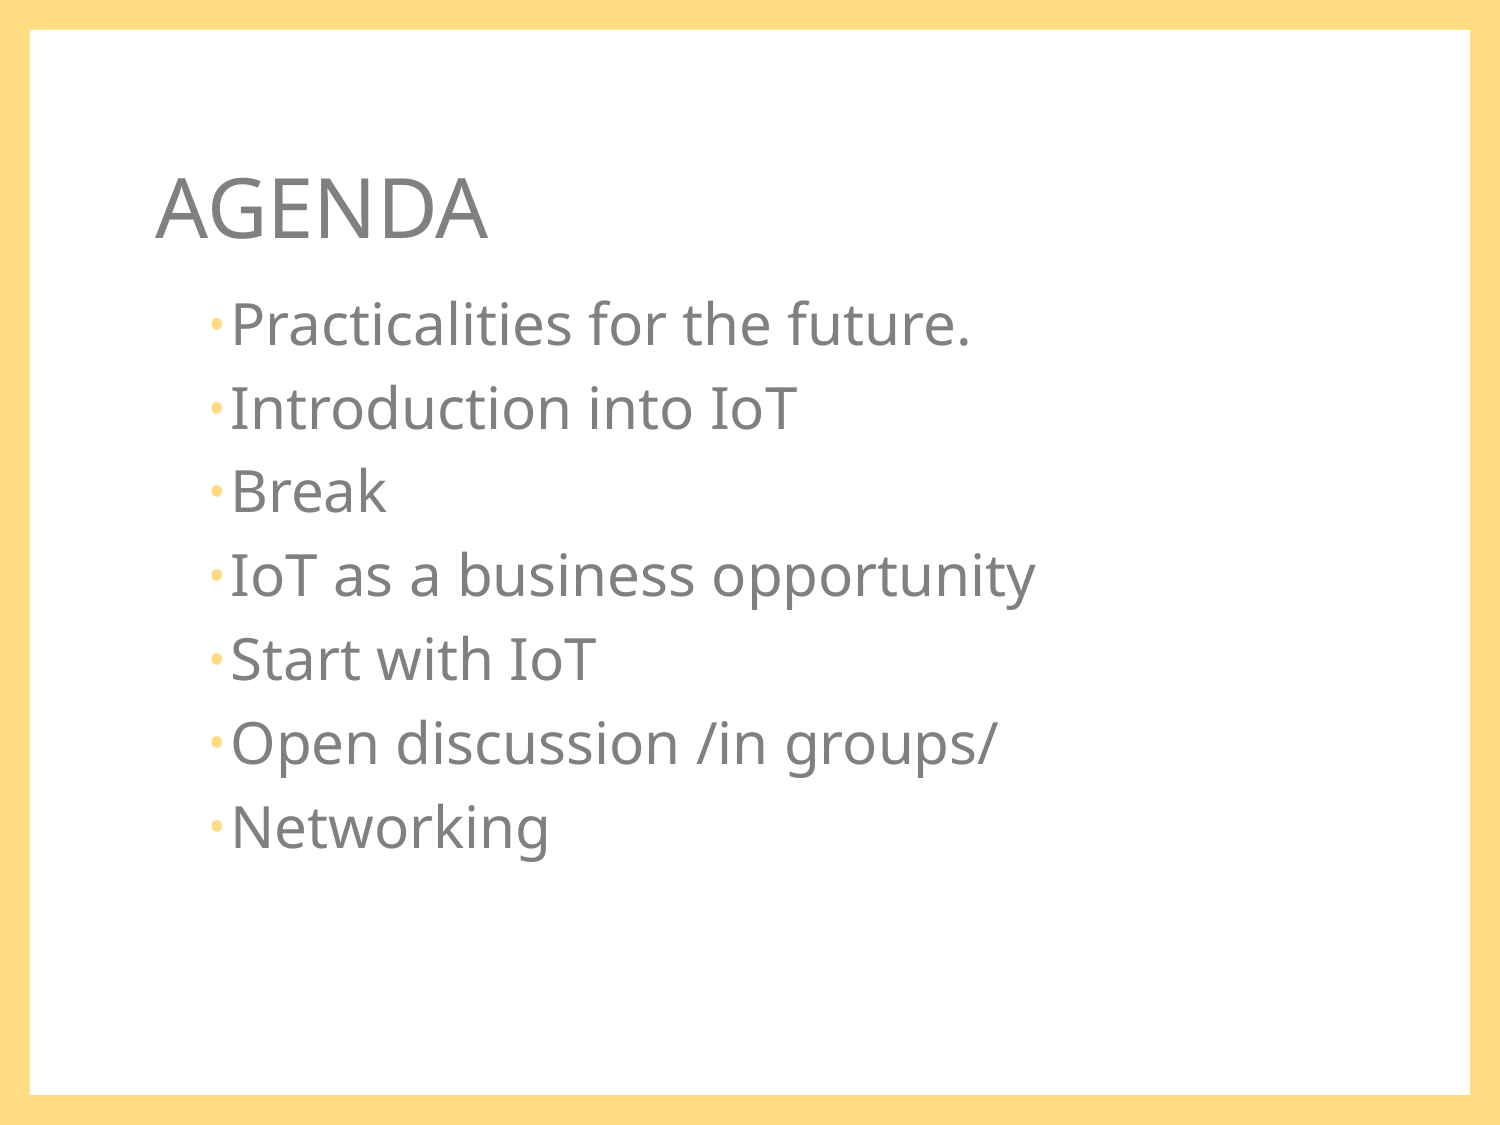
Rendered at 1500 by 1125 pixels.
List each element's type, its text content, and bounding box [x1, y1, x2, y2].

title AGENDA [140, 99, 1356, 323]
list Practicalities for the future. Introduction into IoT Break IoT as a business opportunity Start with IoT Open discussion /in groups/ Networking [187, 287, 1438, 1030]
